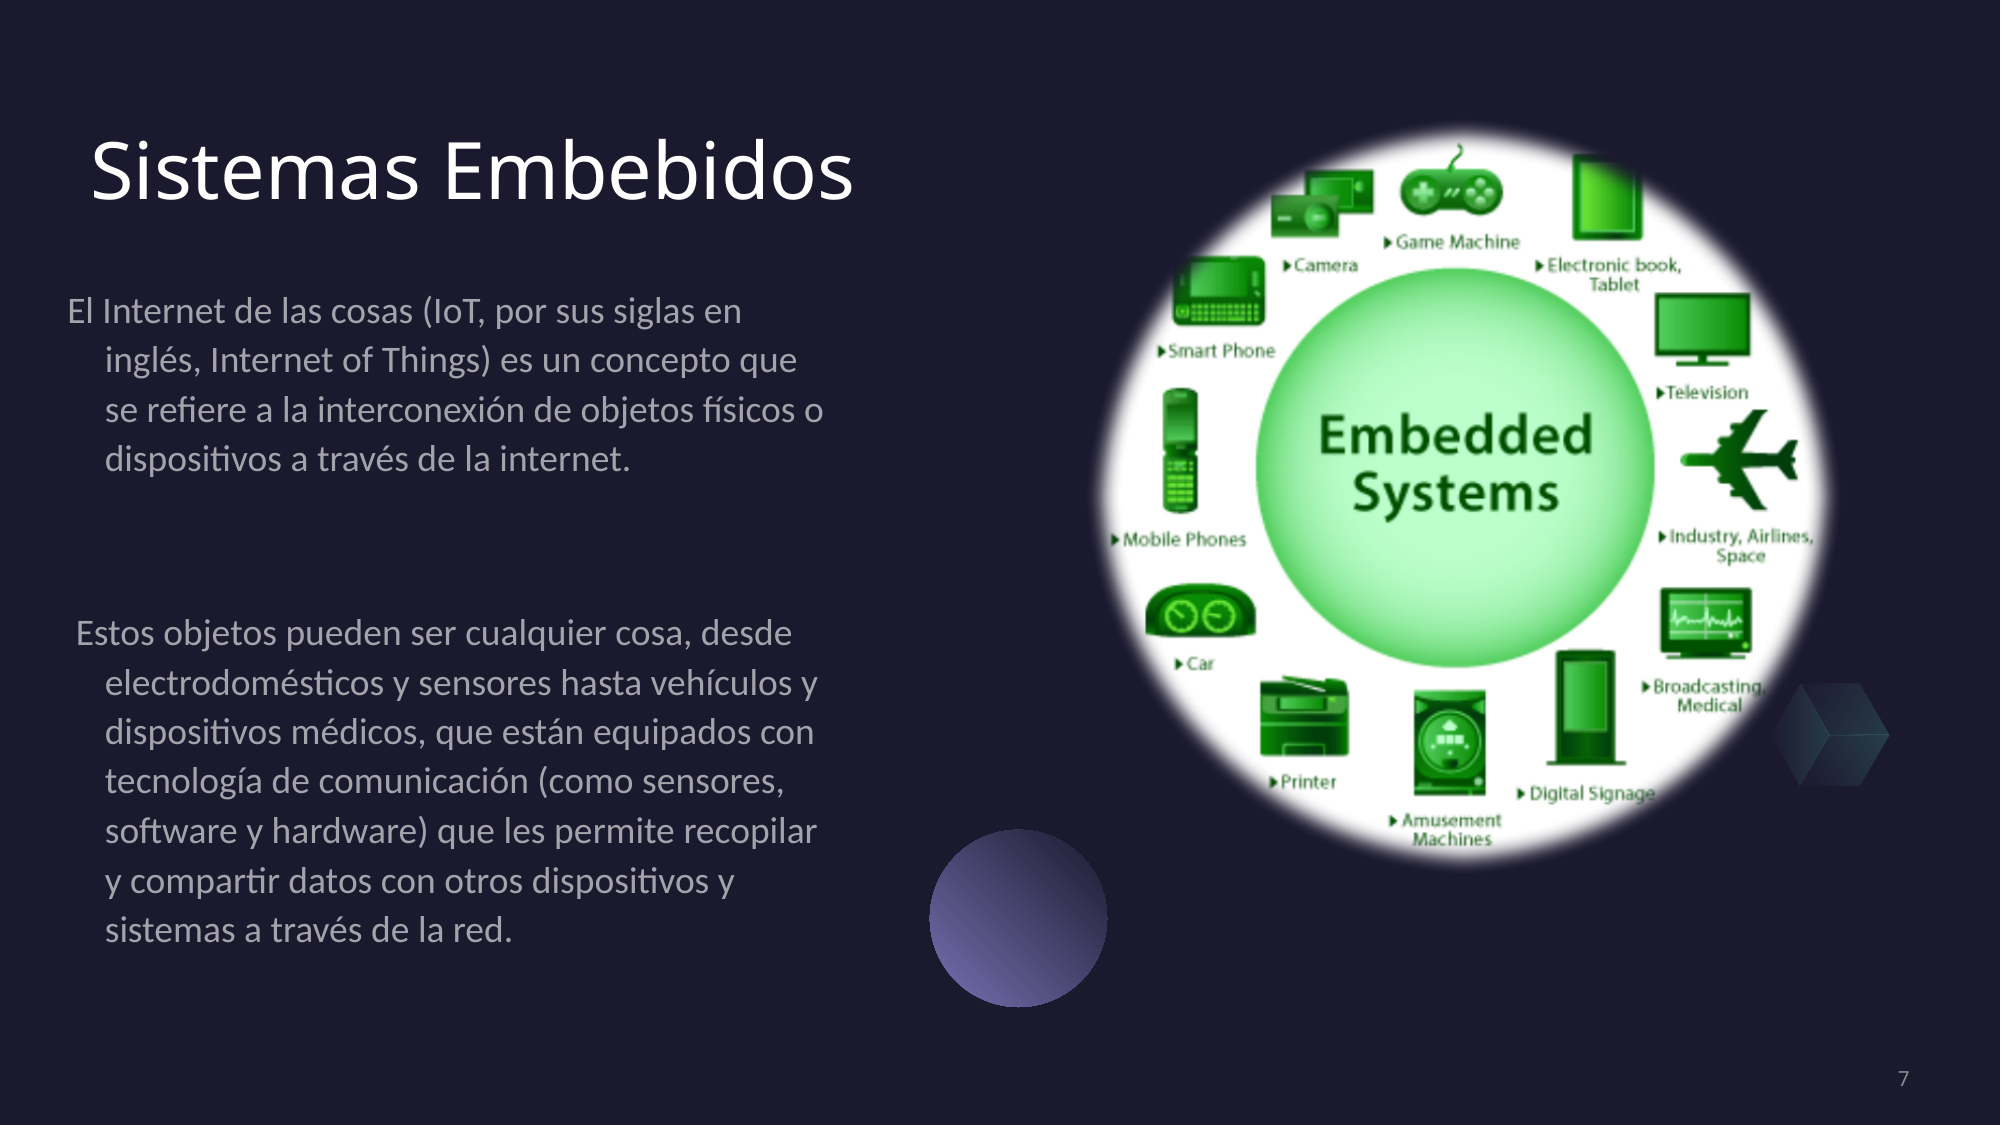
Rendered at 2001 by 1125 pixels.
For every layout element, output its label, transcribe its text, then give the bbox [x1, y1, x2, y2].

slide_number 7 [1632, 1067, 1910, 1093]
picture [1085, 117, 1843, 876]
title Sistemas Embebidos [90, 52, 891, 217]
list El Internet de las cosas (IoT, por sus siglas en inglés, Internet of Things) es un concepto que se refiere a la interconexión de objetos físicos o dispositivos a través de la internet. Estos objetos pueden ser cualquier cosa, desde electrodomésticos y sensores hasta vehículos y dispositivos médicos, que están equipados con tecnología de comunicación (como sensores, software y hardware) que les permite recopilar y compartir datos con otros dispositivos y sistemas a través de la red. [67, 281, 825, 985]
